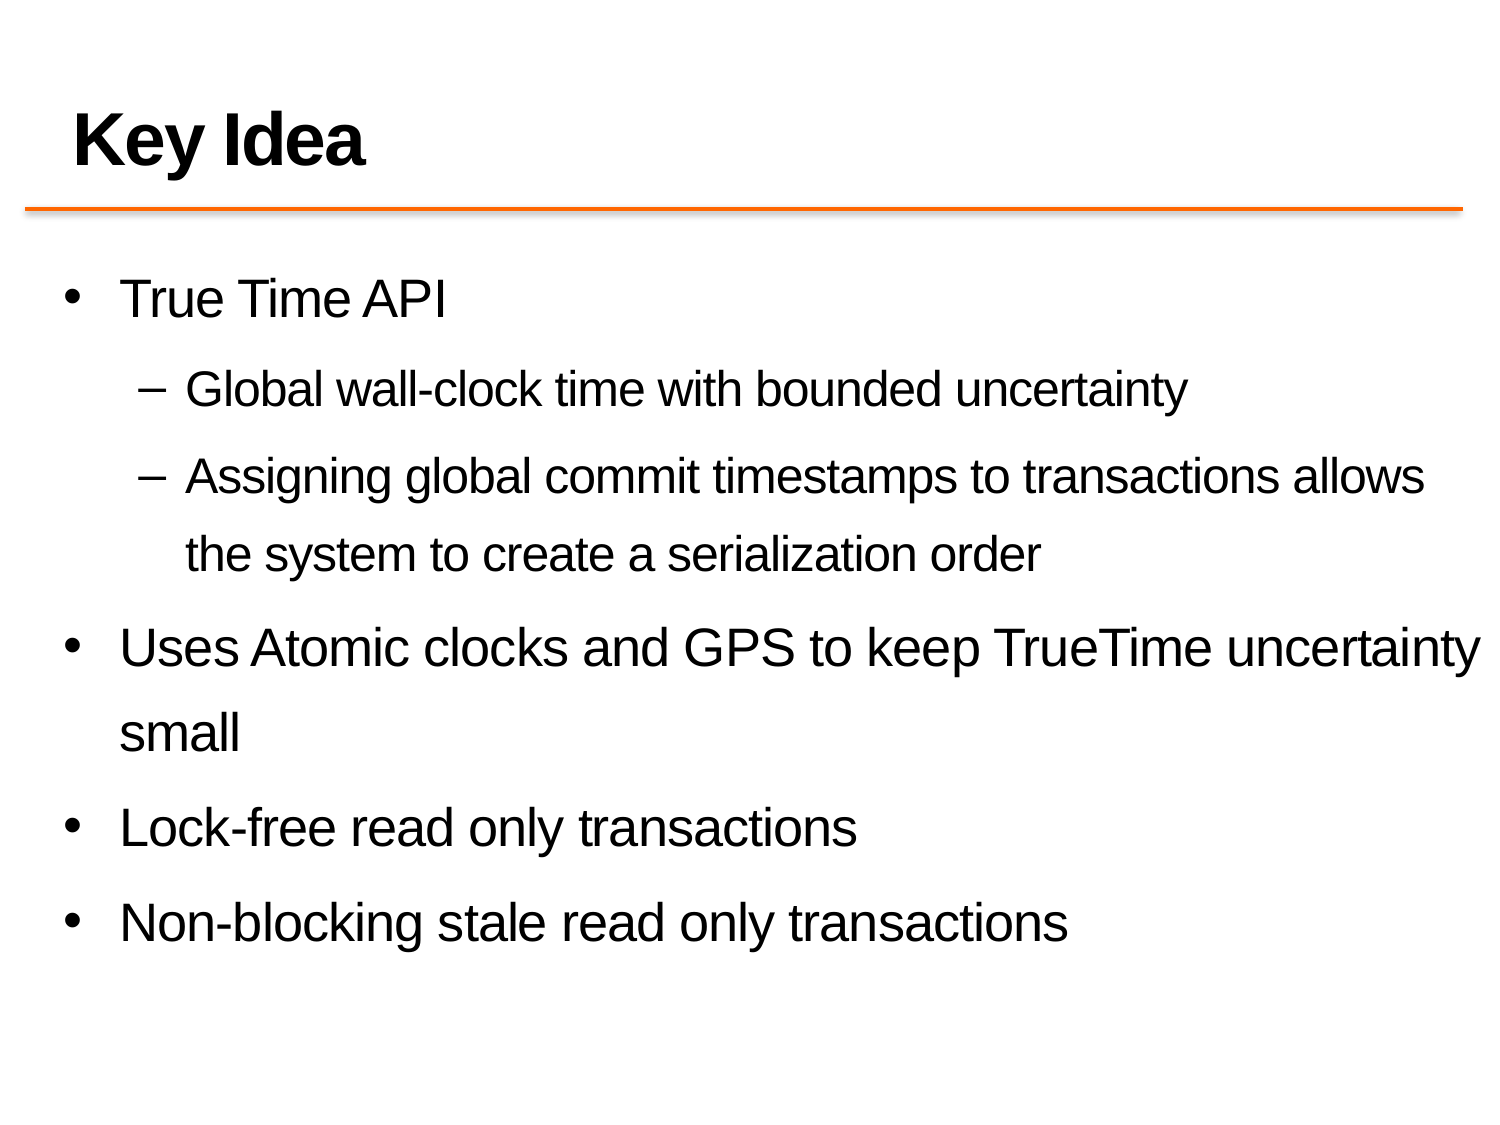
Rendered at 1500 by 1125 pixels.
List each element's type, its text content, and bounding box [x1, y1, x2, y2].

list True Time API Global wall-clock time with bounded uncertainty Assigning global commit timestamps to transactions allows the system to create a serialization order Uses Atomic clocks and GPS to keep TrueTime uncertainty small Lock-free read only transactions Non-blocking stale read only transactions [57, 237, 1500, 1082]
title Key Idea [57, 12, 1463, 188]
